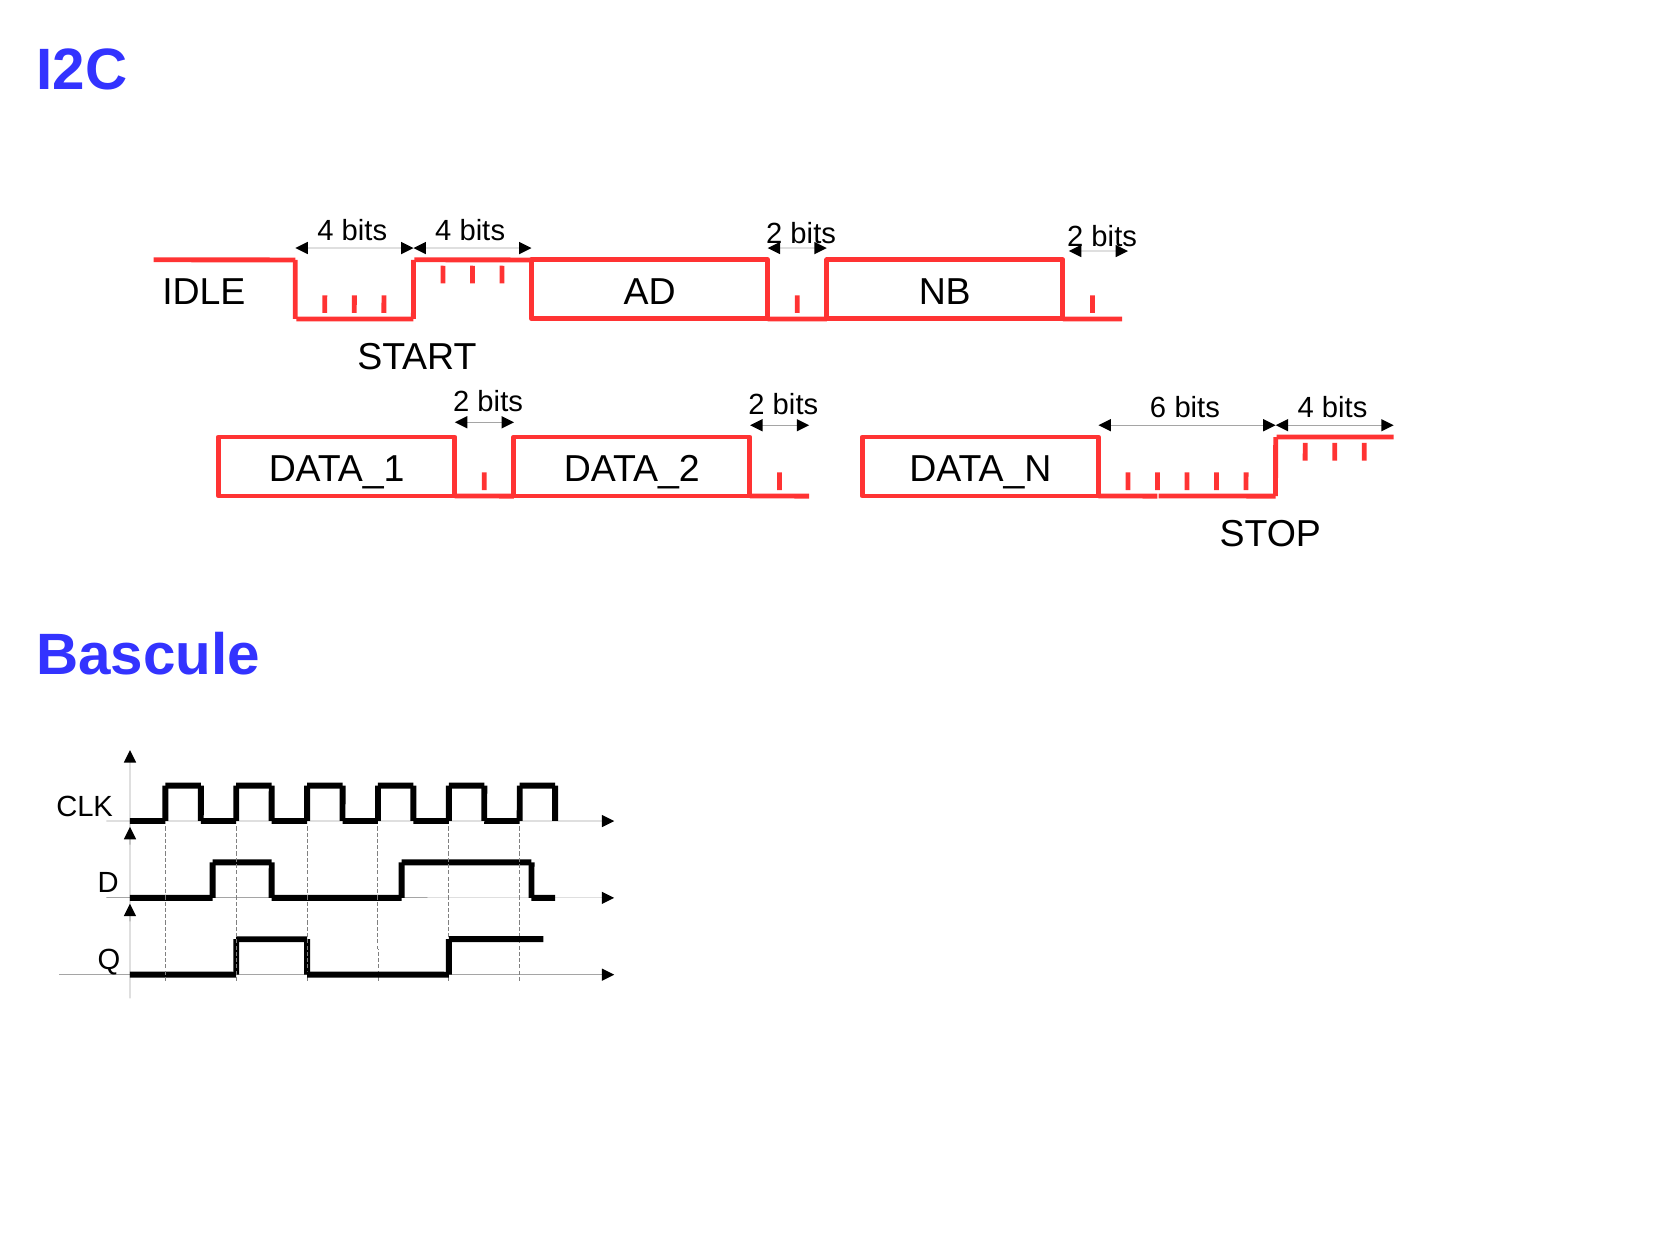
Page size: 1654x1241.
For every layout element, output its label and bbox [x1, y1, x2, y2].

text_box [733, 377, 834, 432]
text_box [295, 203, 532, 255]
text_box [21, 23, 408, 170]
text_box [1204, 501, 1336, 559]
text_box [21, 608, 615, 999]
text_box [751, 206, 852, 255]
text_box [147, 259, 1123, 319]
text_box [862, 436, 1394, 497]
text_box [1098, 380, 1394, 432]
text_box [1052, 209, 1153, 258]
text_box [218, 436, 810, 497]
text_box [342, 324, 539, 429]
